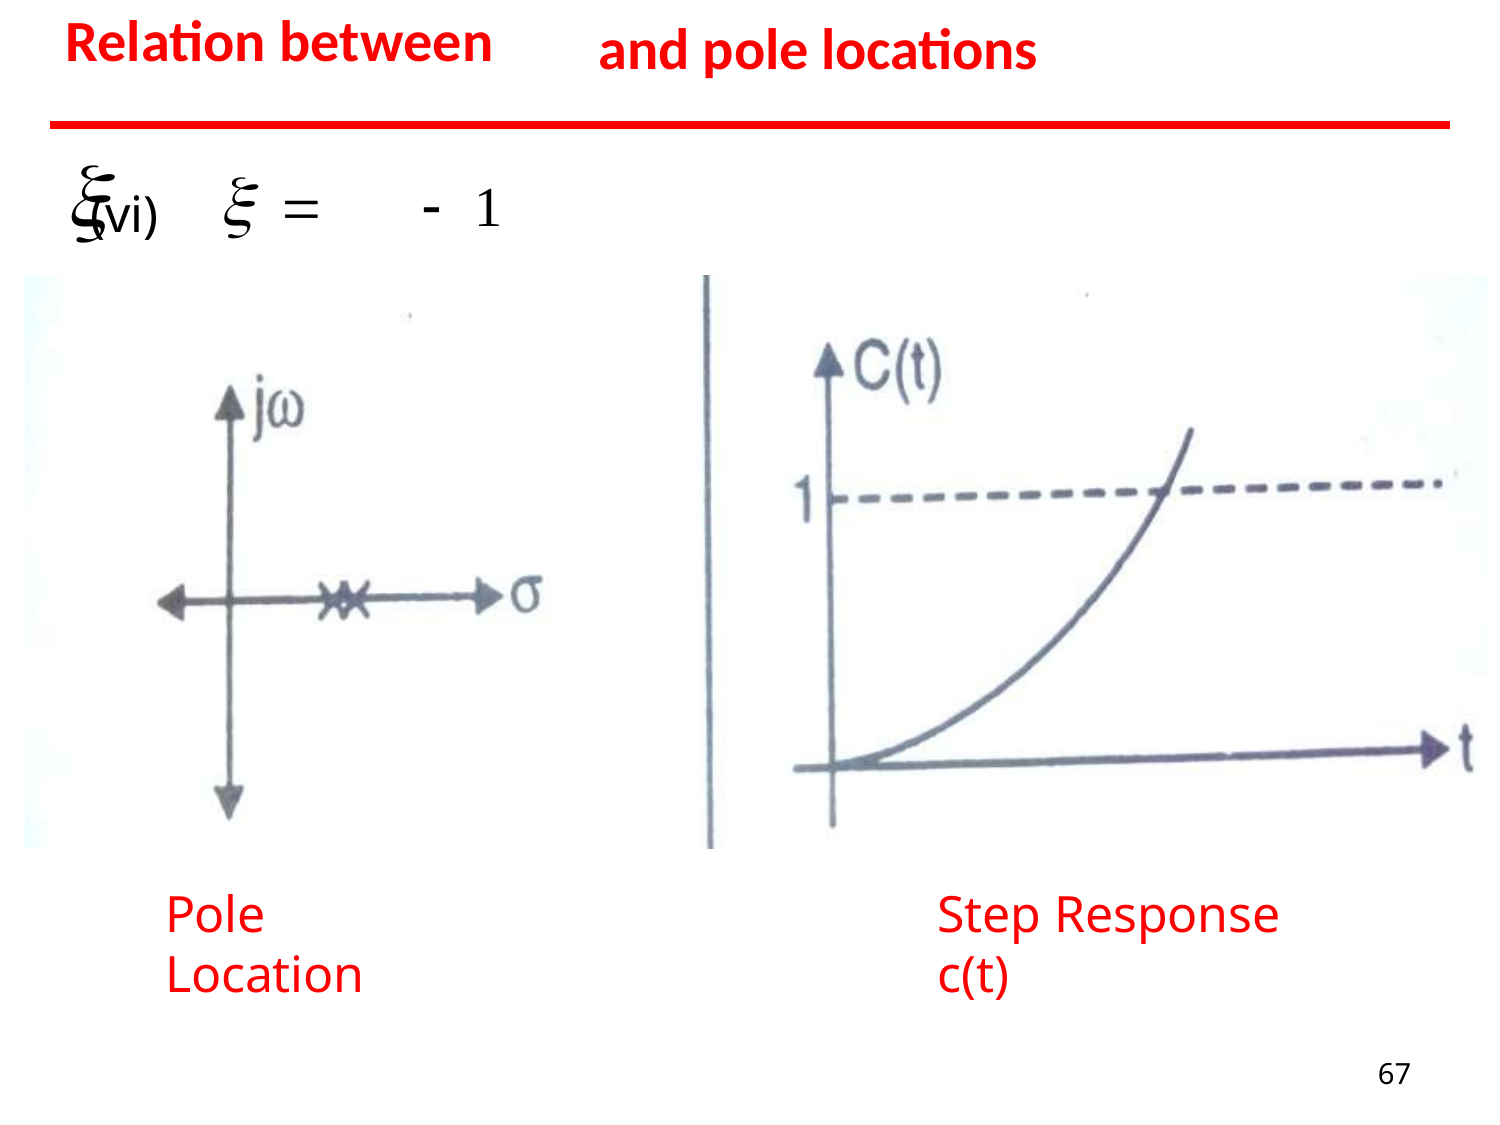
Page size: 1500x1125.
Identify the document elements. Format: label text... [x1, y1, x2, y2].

text_box 67 [1371, 1052, 1417, 1095]
text_box [24, 275, 1488, 849]
text_box and pole locations [596, 9, 1044, 82]
text_box Step Response c(t) [935, 880, 1358, 1003]
title Relation between  [62, 0, 563, 253]
text_box Pole Location [162, 880, 459, 1003]
